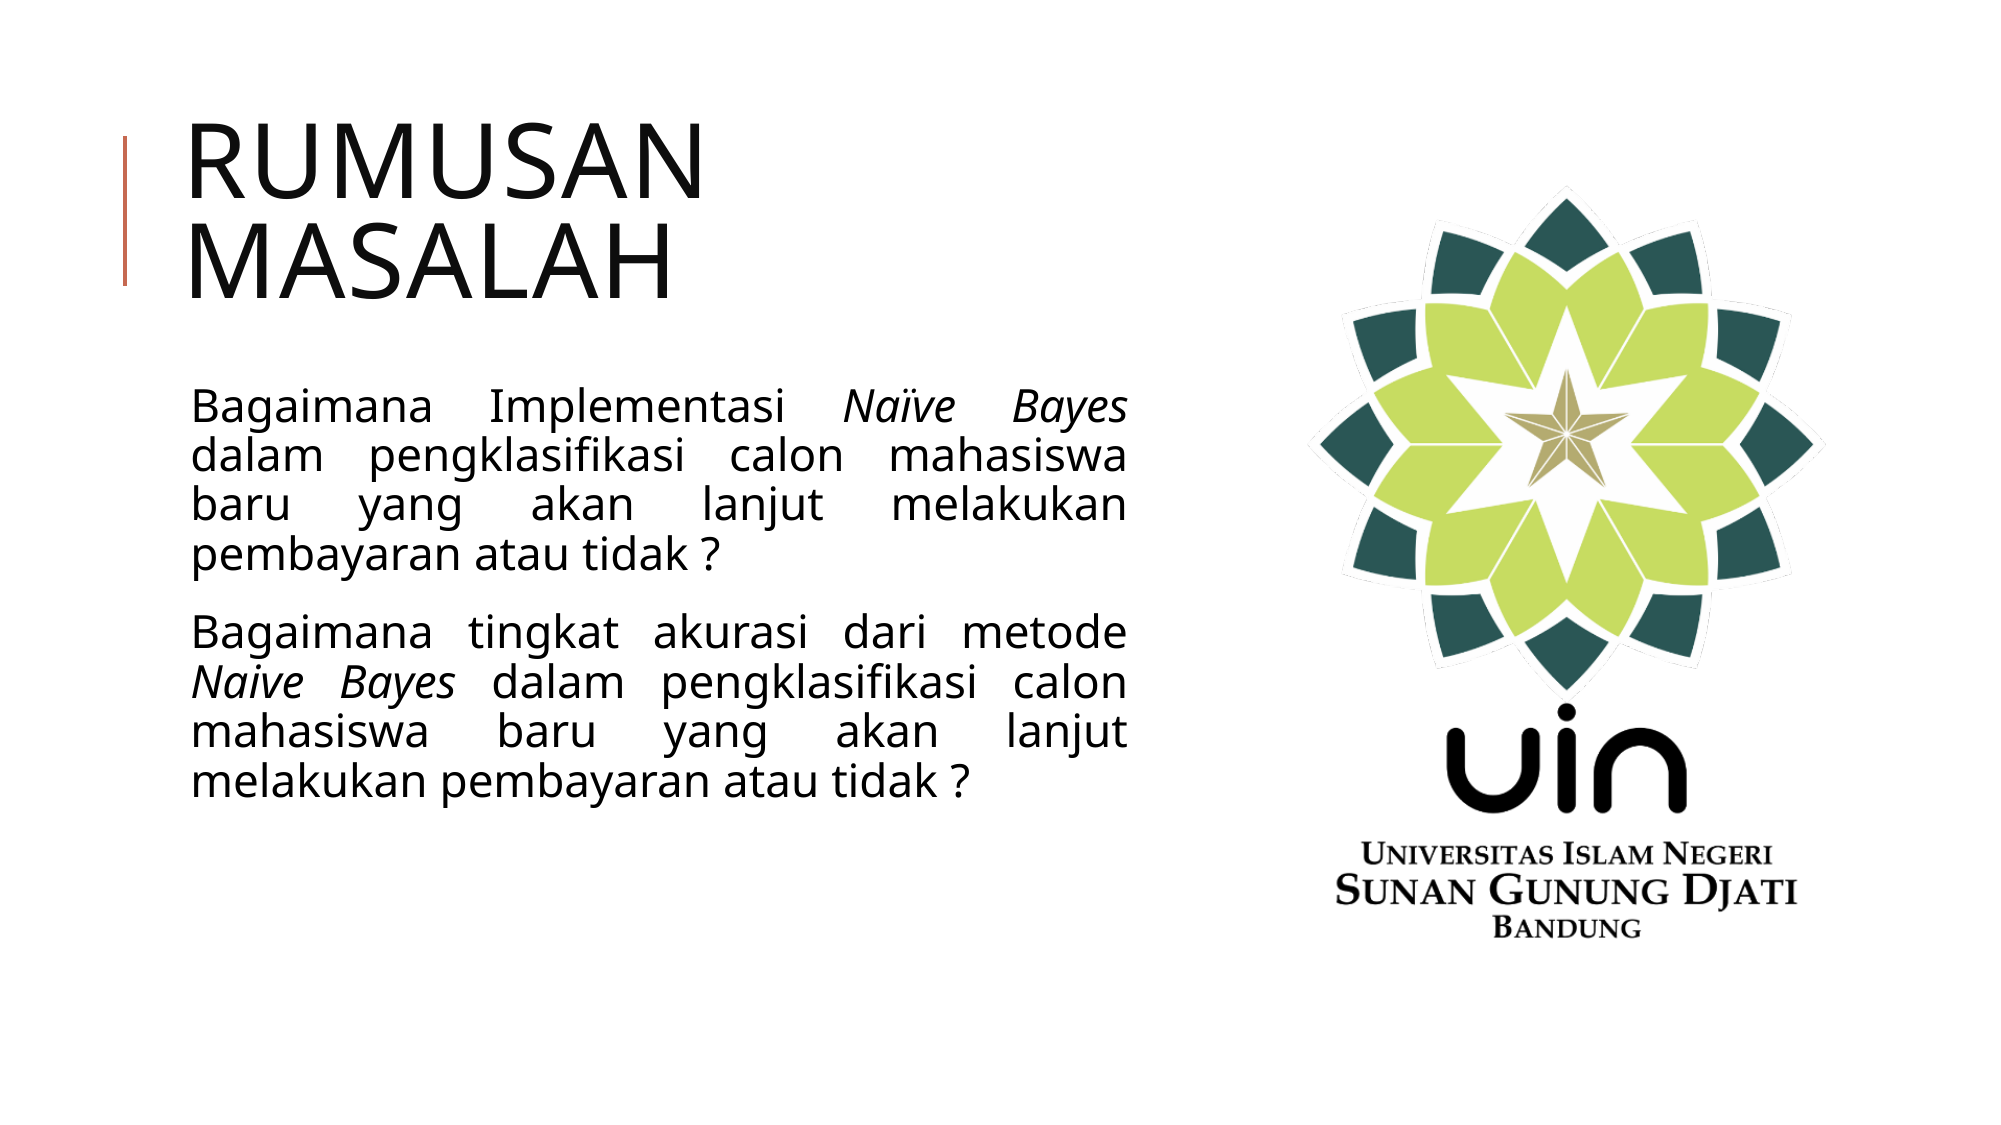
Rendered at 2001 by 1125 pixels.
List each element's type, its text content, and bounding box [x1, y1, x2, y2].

list Bagaimana Implementasi Naïve Bayes dalam pengklasifikasi calon mahasiswa baru yang akan lanjut melakukan pembayaran atau tidak ? Bagaimana tingkat akurasi dari metode Naive Bayes dalam pengklasifikasi calon mahasiswa baru yang akan lanjut melakukan pembayaran atau tidak ? [168, 375, 1137, 1020]
picture [1257, 104, 1877, 1021]
title RUMUSAN MASALAH [168, 96, 1137, 342]
